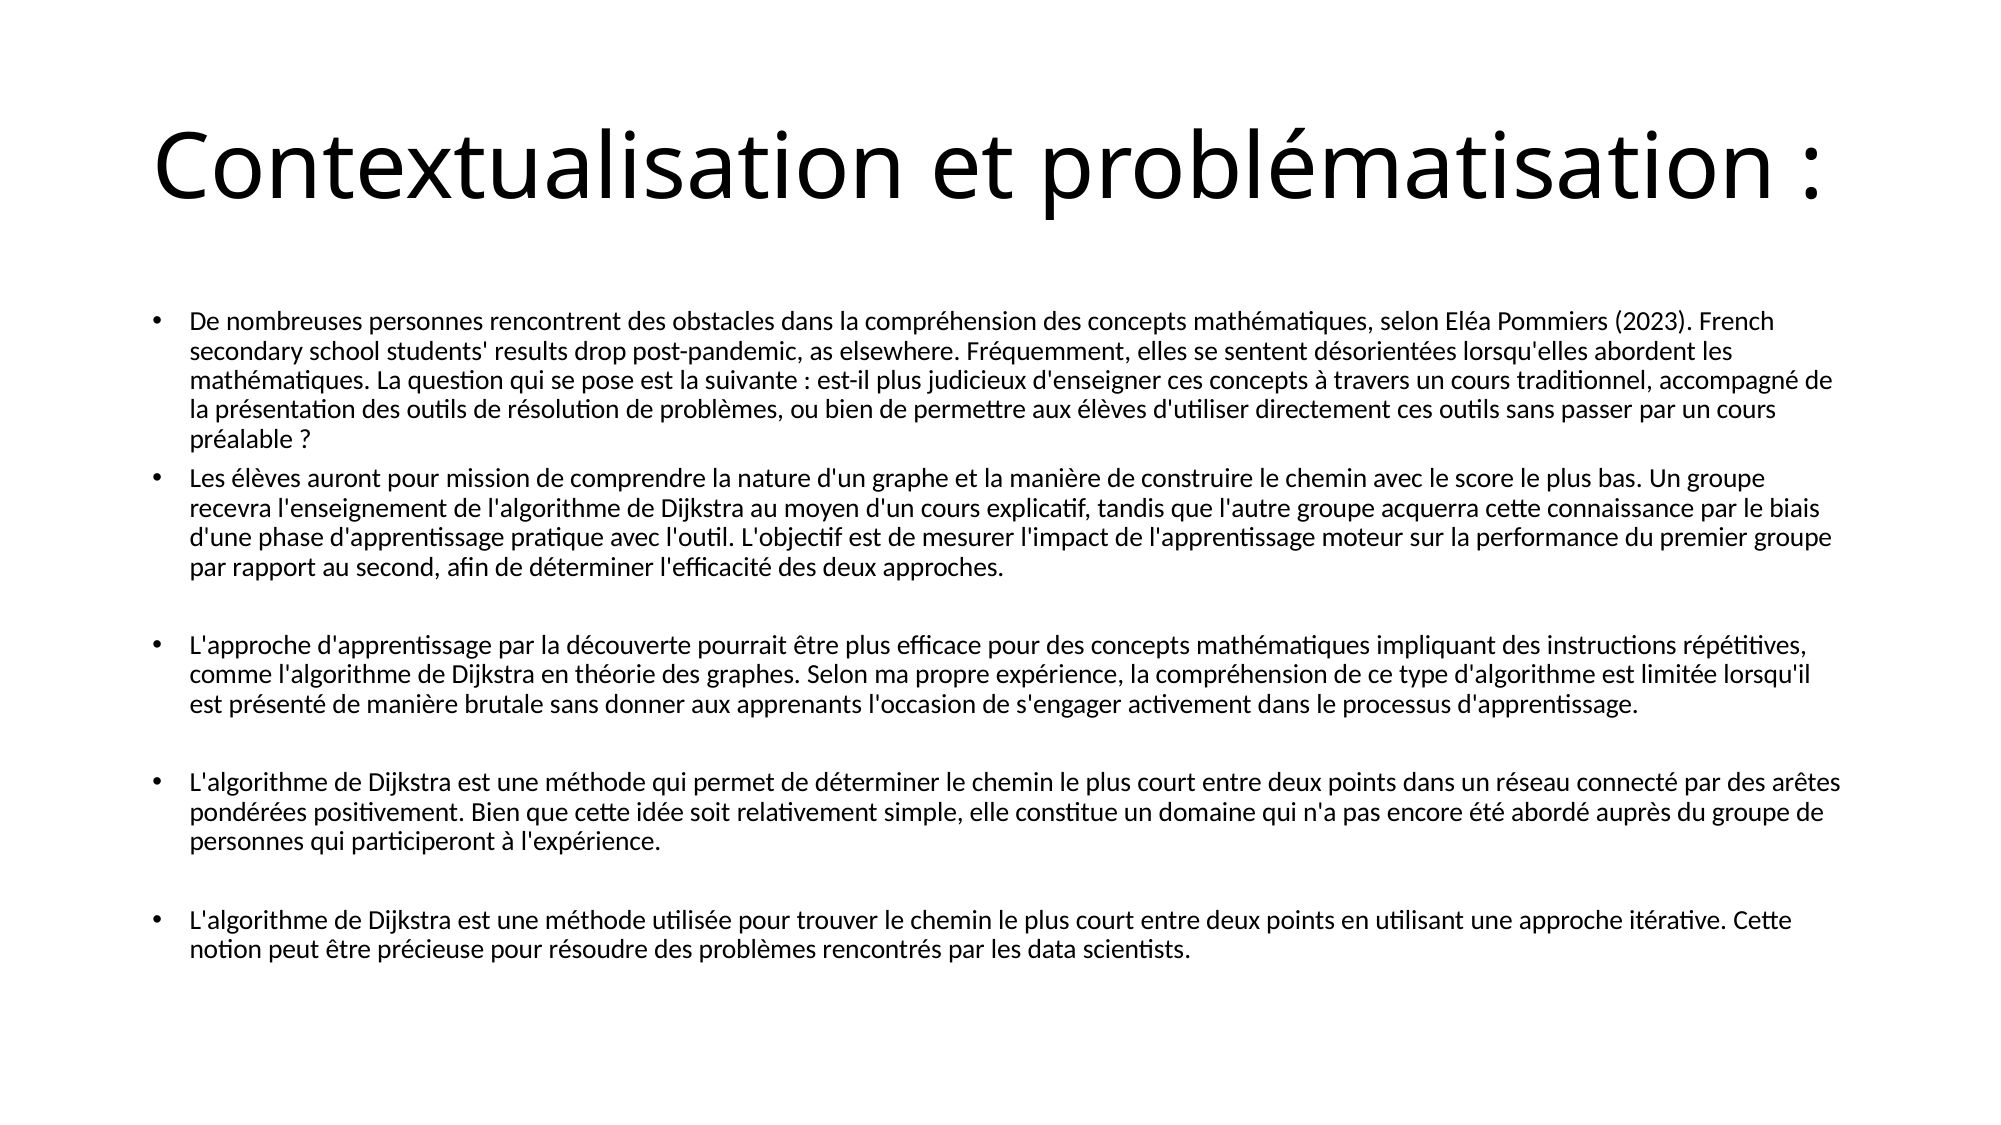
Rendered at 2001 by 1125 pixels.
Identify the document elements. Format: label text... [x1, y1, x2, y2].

list De nombreuses personnes rencontrent des obstacles dans la compréhension des concepts mathématiques, selon Eléa Pommiers (2023). French secondary school students' results drop post-pandemic, as elsewhere. Fréquemment, elles se sentent désorientées lorsqu'elles abordent les mathématiques. La question qui se pose est la suivante : est-il plus judicieux d'enseigner ces concepts à travers un cours traditionnel, accompagné de la présentation des outils de résolution de problèmes, ou bien de permettre aux élèves d'utiliser directement ces outils sans passer par un cours préalable ? Les élèves auront pour mission de comprendre la nature d'un graphe et la manière de construire le chemin avec le score le plus bas. Un groupe recevra l'enseignement de l'algorithme de Dijkstra au moyen d'un cours explicatif, tandis que l'autre groupe acquerra cette connaissance par le biais d'une phase d'apprentissage pratique avec l'outil. L'objectif est de mesurer l'impact de l'apprentissage moteur sur la performance du premier groupe par rapport au second, afin de déterminer l'efficacité des deux approches. L'approche d'apprentissage par la découverte pourrait être plus efficace pour des concepts mathématiques impliquant des instructions répétitives, comme l'algorithme de Dijkstra en théorie des graphes. Selon ma propre expérience, la compréhension de ce type d'algorithme est limitée lorsqu'il est présenté de manière brutale sans donner aux apprenants l'occasion de s'engager activement dans le processus d'apprentissage. L'algorithme de Dijkstra est une méthode qui permet de déterminer le chemin le plus court entre deux points dans un réseau connecté par des arêtes pondérées positivement. Bien que cette idée soit relativement simple, elle constitue un domaine qui n'a pas encore été abordé auprès du groupe de personnes qui participeront à l'expérience. L'algorithme de Dijkstra est une méthode utilisée pour trouver le chemin le plus court entre deux points en utilisant une approche itérative. Cette notion peut être précieuse pour résoudre des problèmes rencontrés par les data scientists. [137, 299, 1863, 1014]
title Contextualisation et problématisation : [137, 59, 1863, 278]
